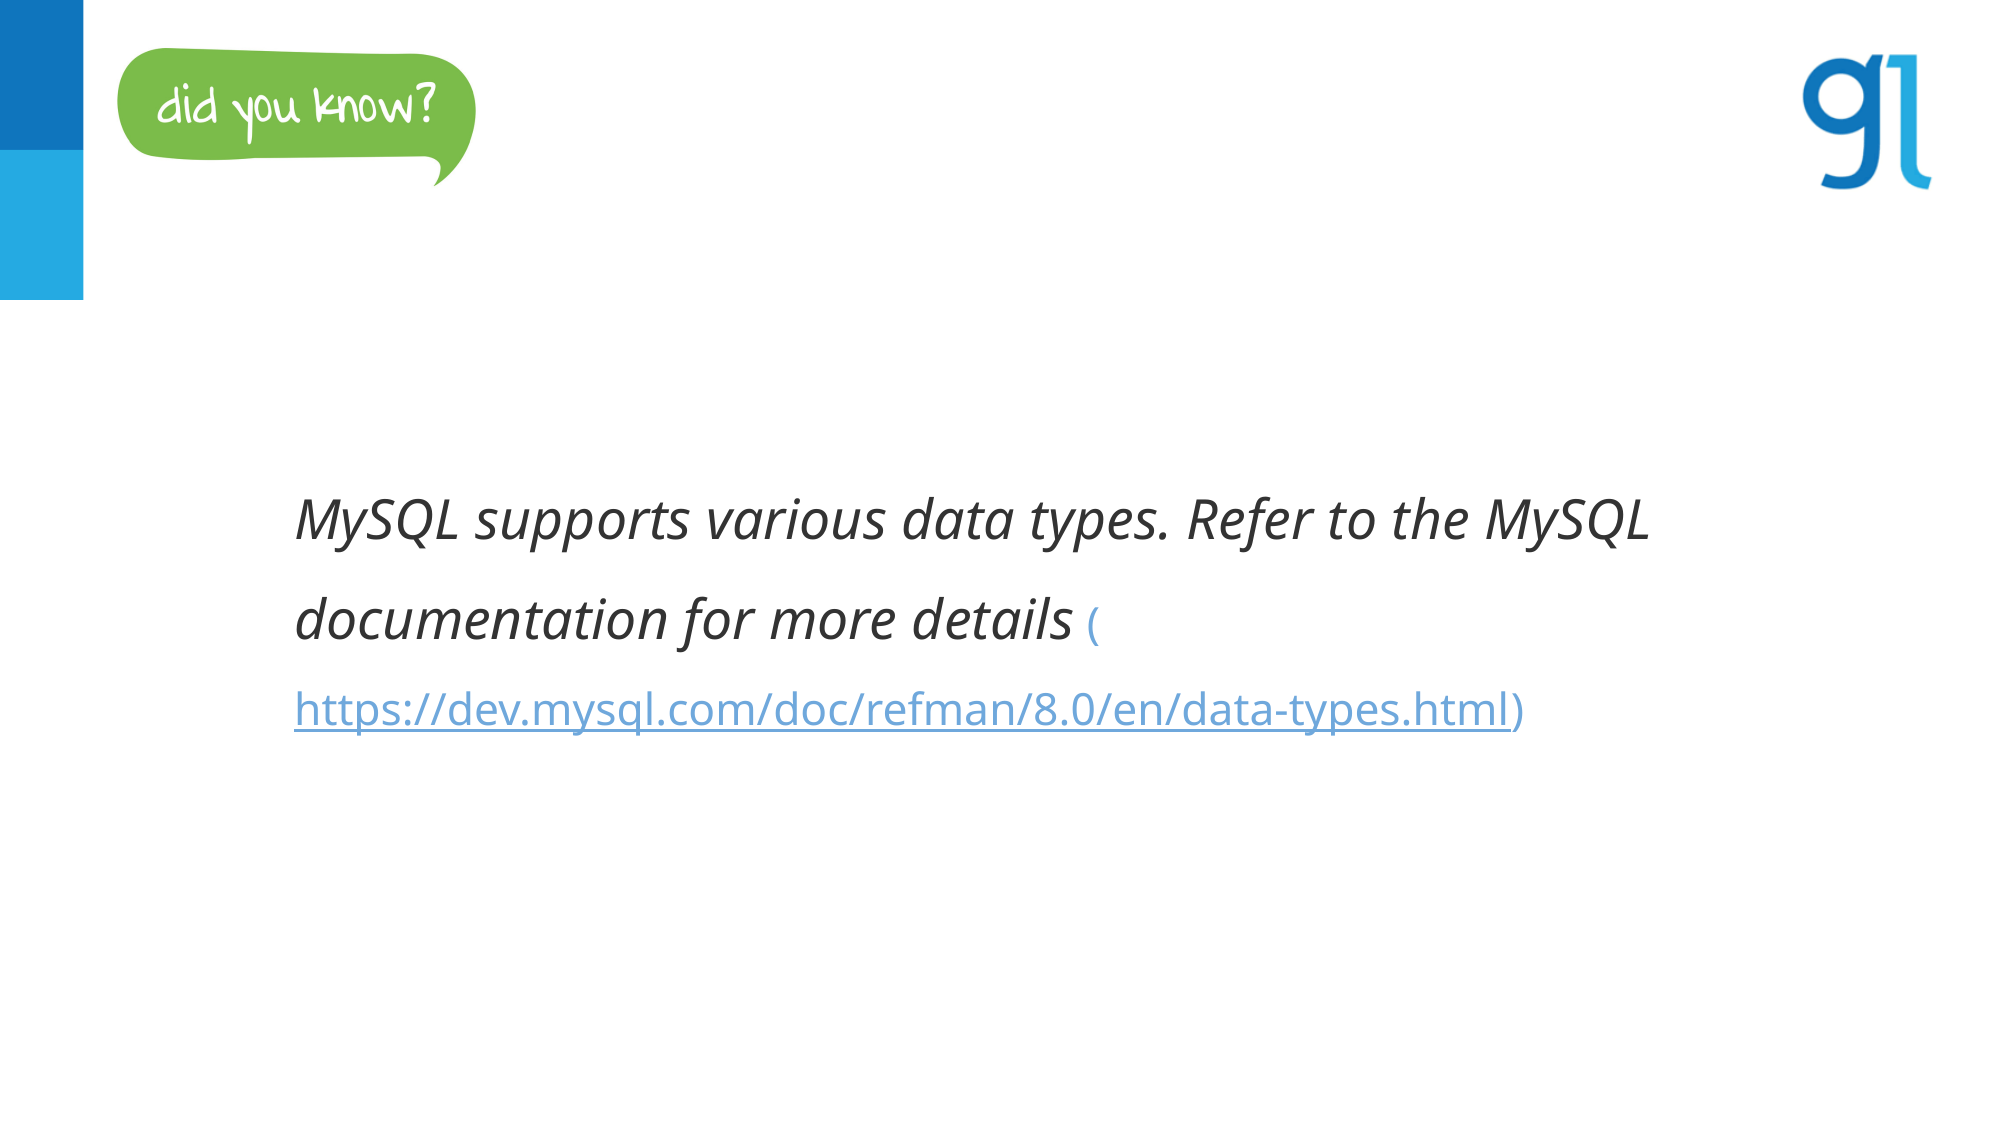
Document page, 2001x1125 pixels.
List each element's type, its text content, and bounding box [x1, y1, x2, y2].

picture [112, 44, 483, 190]
text_box MySQL supports various data types. Refer to the MySQL documentation for more details (https://dev.mysql.com/doc/refman/8.0/en/data-types.html) [274, 430, 1753, 775]
picture [1766, 22, 1967, 223]
text_box [0, 0, 84, 149]
text_box [0, 149, 84, 300]
